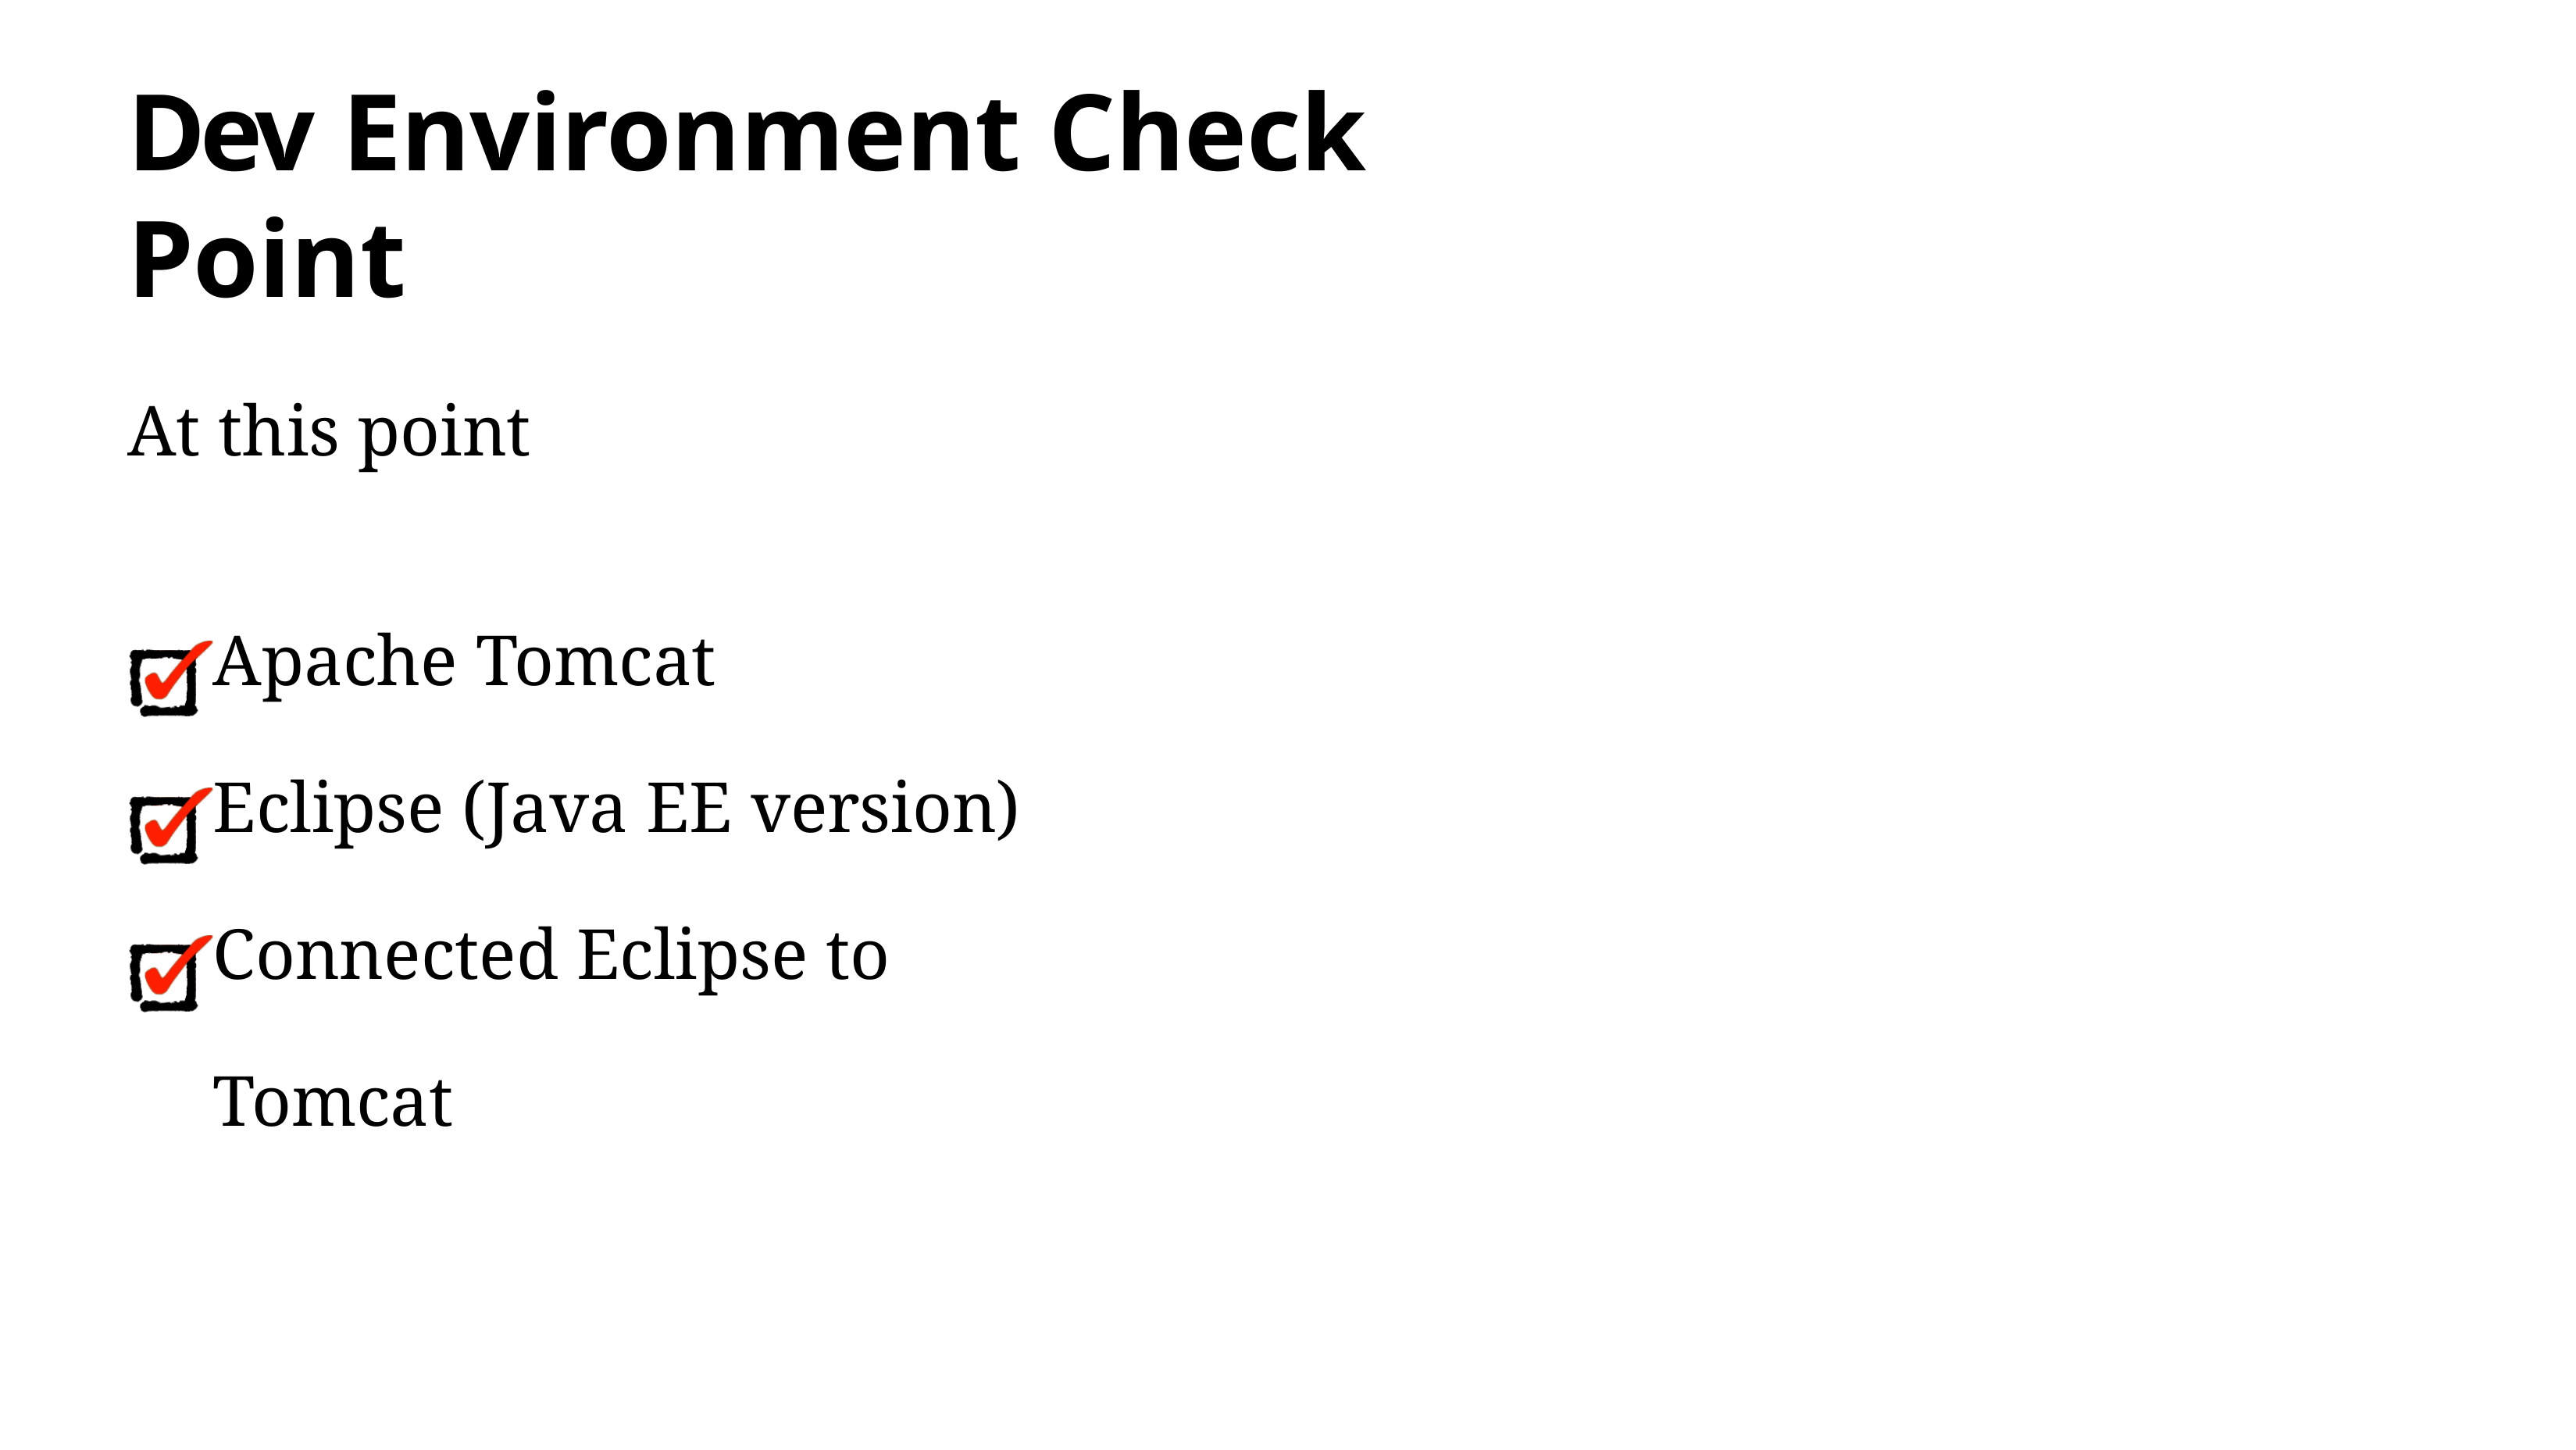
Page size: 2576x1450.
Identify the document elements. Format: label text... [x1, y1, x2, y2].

title Dev Environment Check Point [126, 62, 1572, 319]
picture [127, 640, 213, 718]
picture [127, 935, 213, 1013]
text_box At this point Apache Tomcat Eclipse (Java EE version) Connected Eclipse to Tomcat [126, 384, 1925, 1141]
picture [127, 788, 213, 866]
